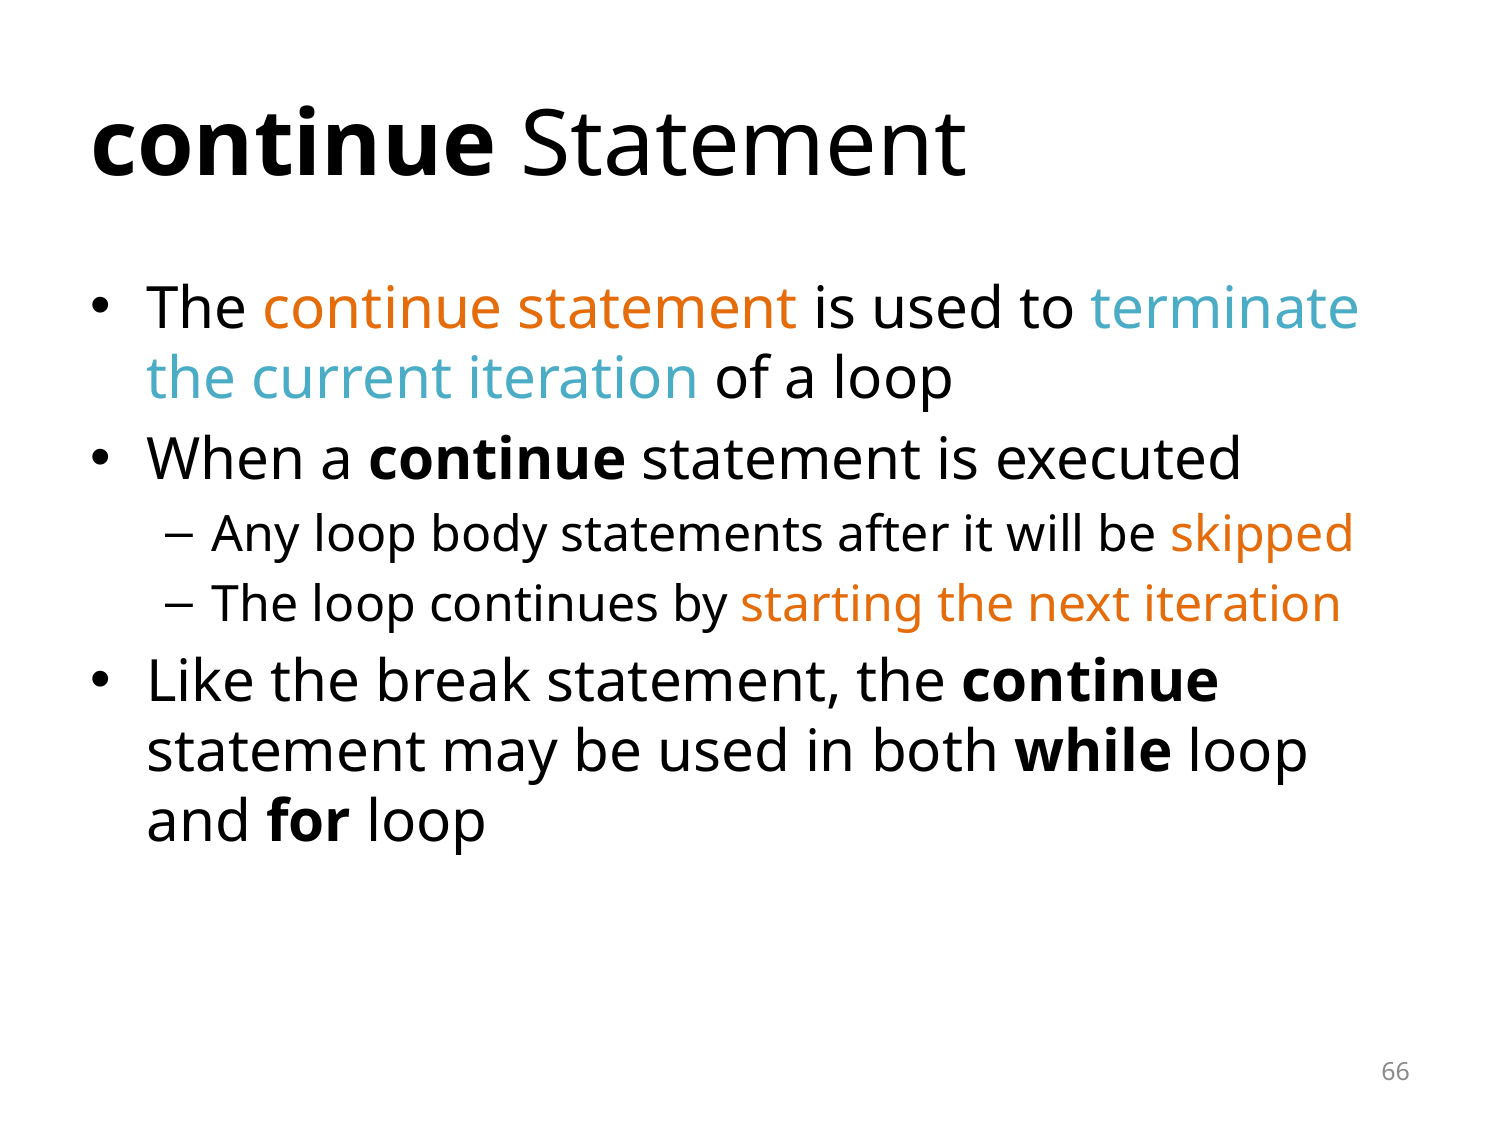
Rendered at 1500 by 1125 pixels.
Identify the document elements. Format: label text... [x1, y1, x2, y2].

list The continue statement is used to terminate the current iteration of a loop When a continue statement is executed Any loop body statements after it will be skipped The loop continues by starting the next iteration Like the break statement, the continue statement may be used in both while loop and for loop [75, 262, 1425, 1005]
slide_number 66 [1074, 1042, 1425, 1103]
title continue Statement [75, 45, 1425, 233]
